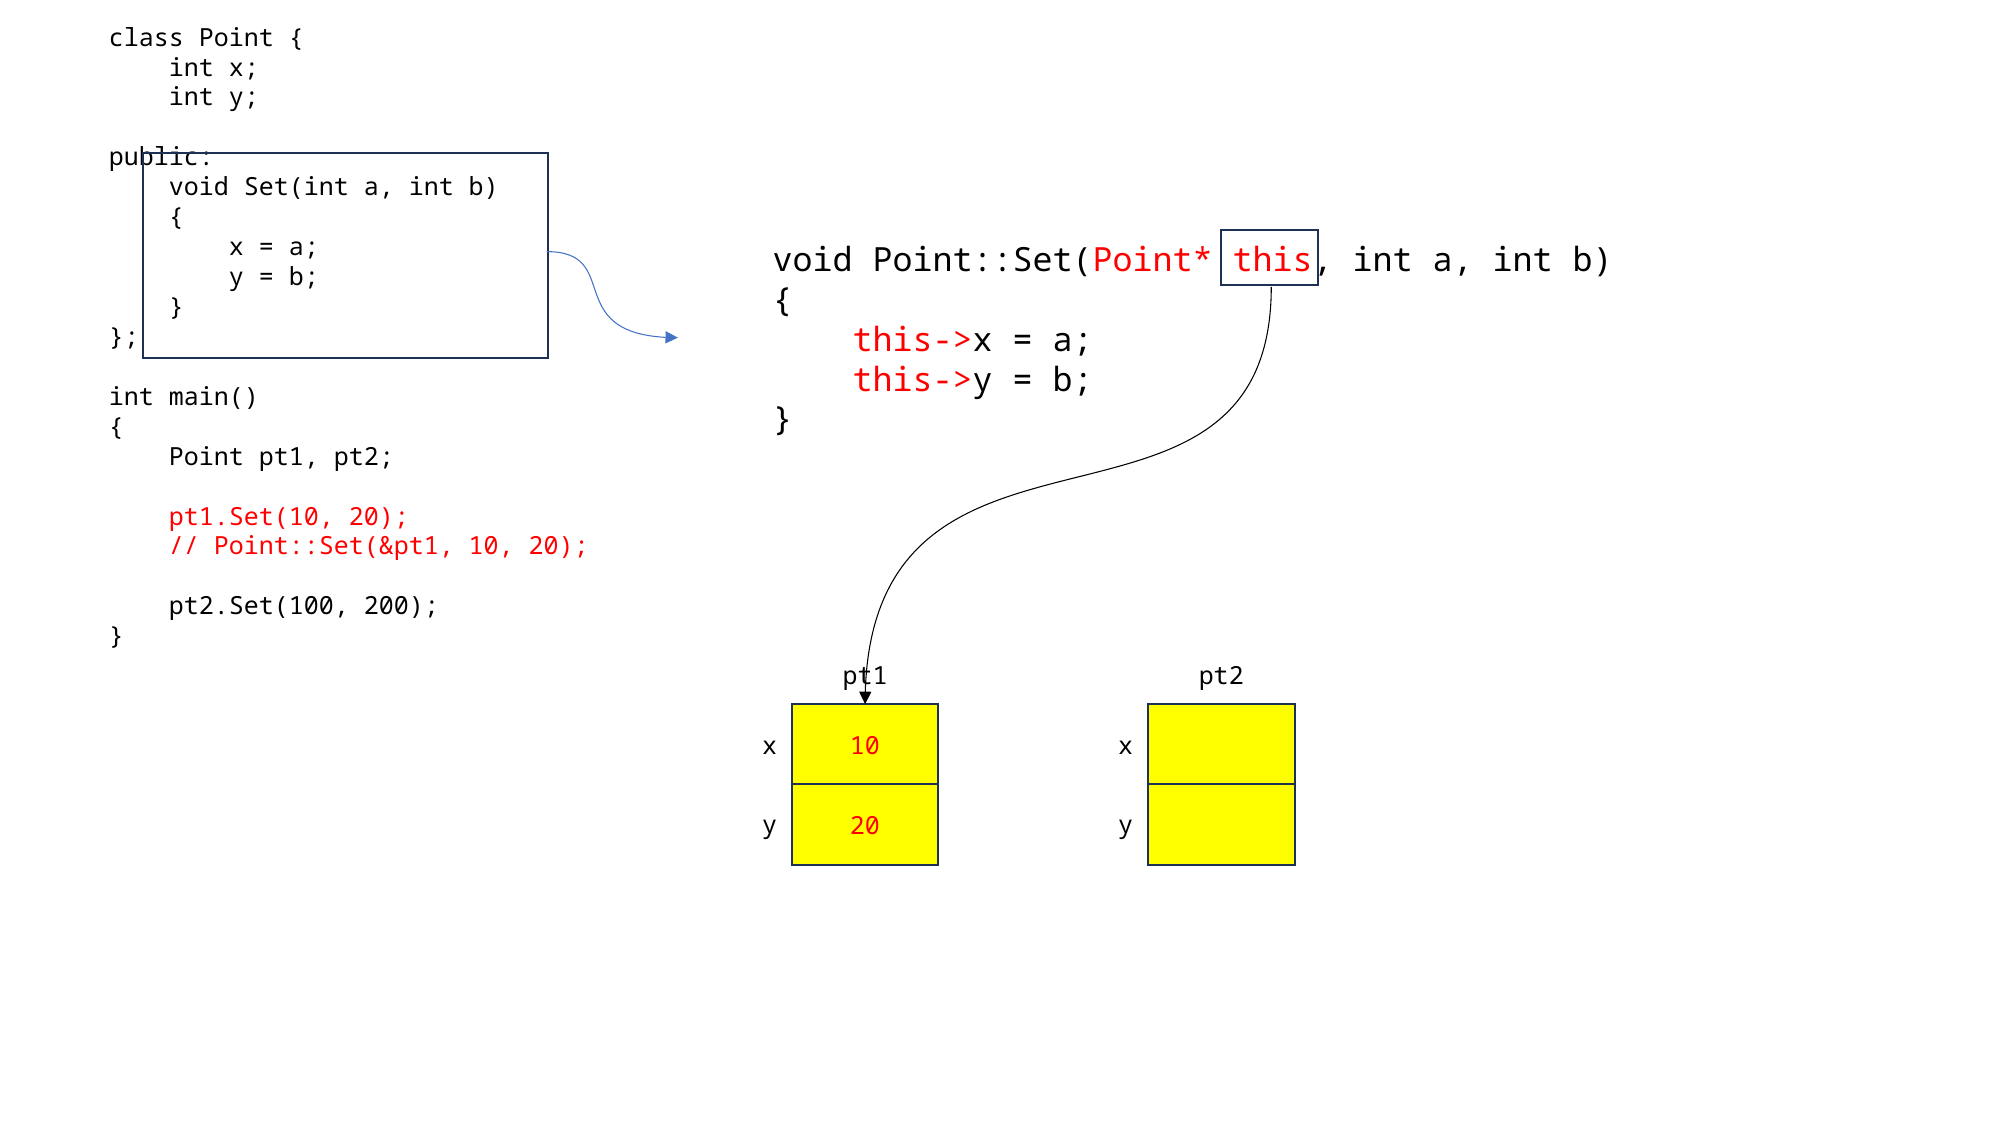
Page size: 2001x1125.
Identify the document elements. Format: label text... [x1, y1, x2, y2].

text_box [1147, 703, 1296, 783]
text_box void Point::Set(Point* this, int a, int b) { this->x = a; this->y = b; } [677, 230, 1270, 445]
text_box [546, 251, 678, 340]
text_box [142, 152, 549, 359]
text_box class Point { int x; int y; public: void Set(int a, int b) { x = a; y = b; } }; int main() { Point pt1, pt2; pt1.Set(10, 20); // Point::Set(&pt1, 10, 20); pt2.Set(100, 200); } [94, 13, 697, 658]
text_box x [1033, 721, 1148, 767]
text_box 20 [791, 783, 939, 866]
text_box y [1033, 801, 1148, 847]
text_box [1220, 229, 1319, 286]
text_box x [677, 721, 792, 767]
text_box void Point::Set(Point* this, int a, int b) { this->x = a; this->y = b; } [1272, 230, 1678, 445]
text_box 10 [791, 703, 939, 783]
text_box pt1 [808, 652, 859, 697]
text_box y [677, 801, 792, 847]
text_box [1147, 783, 1296, 866]
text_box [859, 292, 1277, 699]
